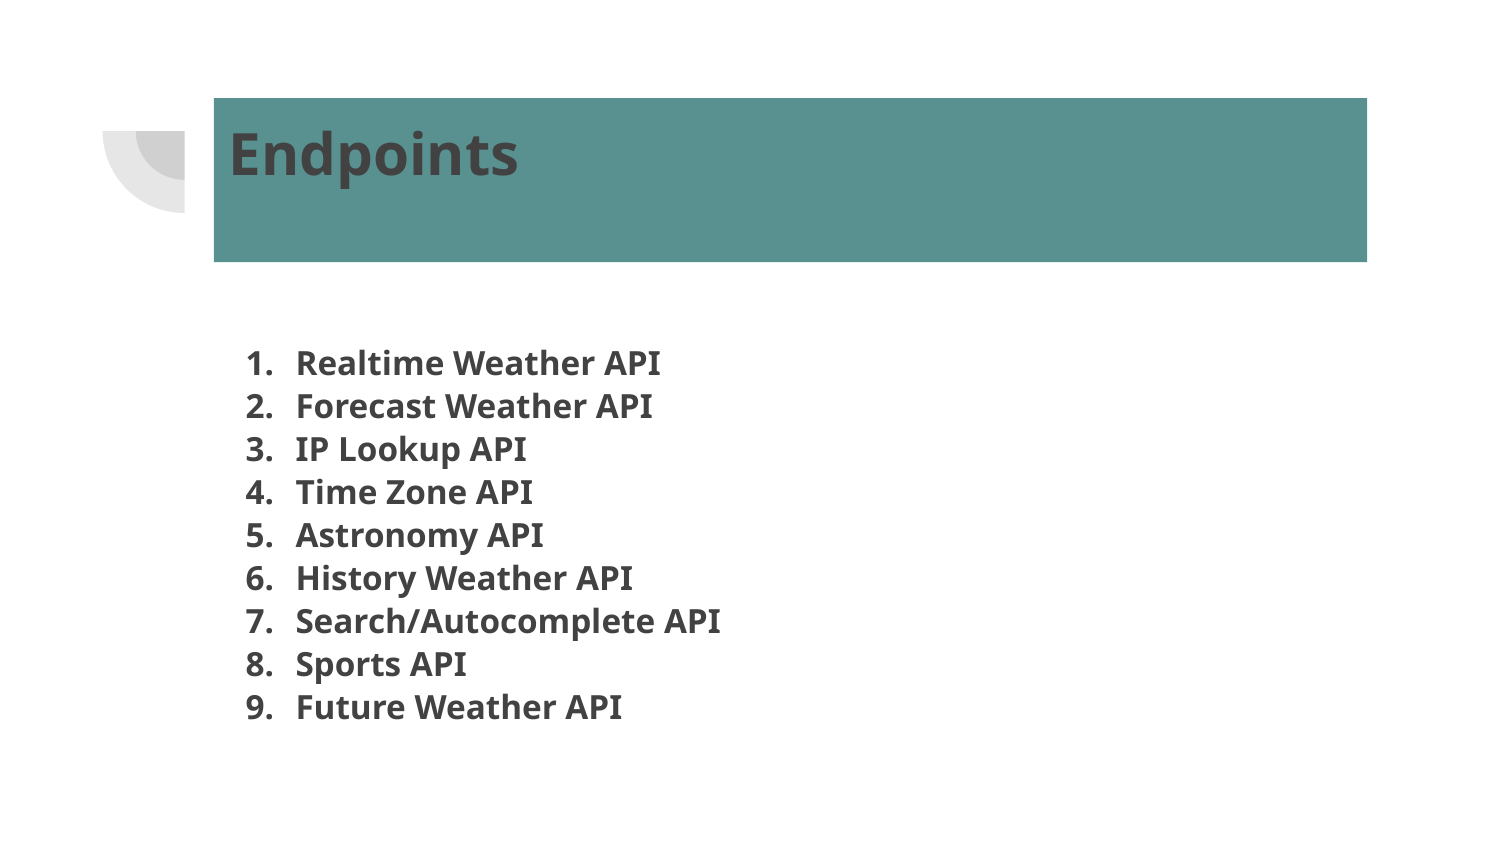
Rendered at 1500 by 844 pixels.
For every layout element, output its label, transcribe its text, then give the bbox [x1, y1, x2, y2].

title Endpoints [213, 98, 1368, 263]
list Realtime Weather API Forecast Weather API IP Lookup API Time Zone API Astronomy API History Weather API Search/Autocomplete API Sports API Future Weather API [213, 326, 1368, 744]
